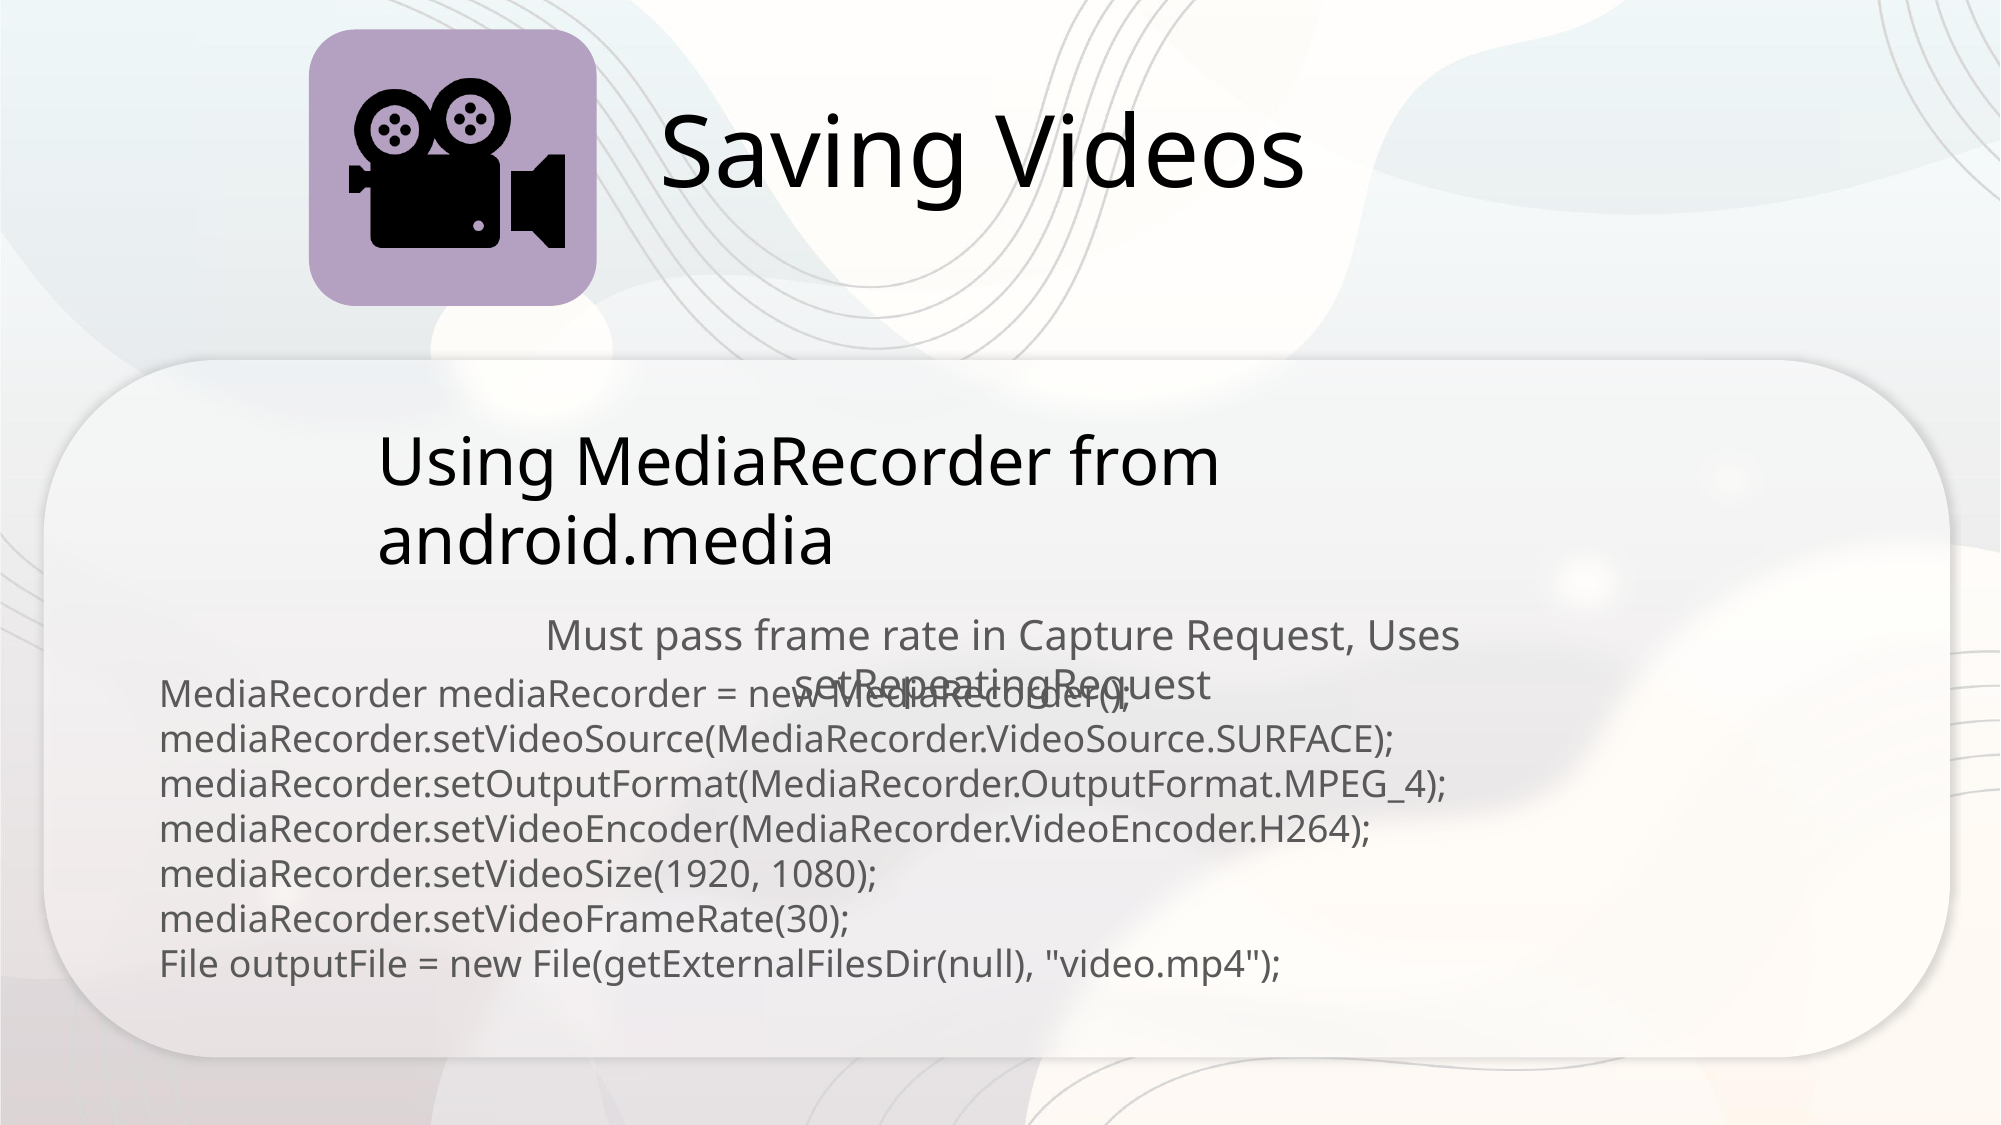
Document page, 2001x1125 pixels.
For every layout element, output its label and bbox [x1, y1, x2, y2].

text_box [308, 29, 597, 306]
picture [0, 0, 2000, 1125]
